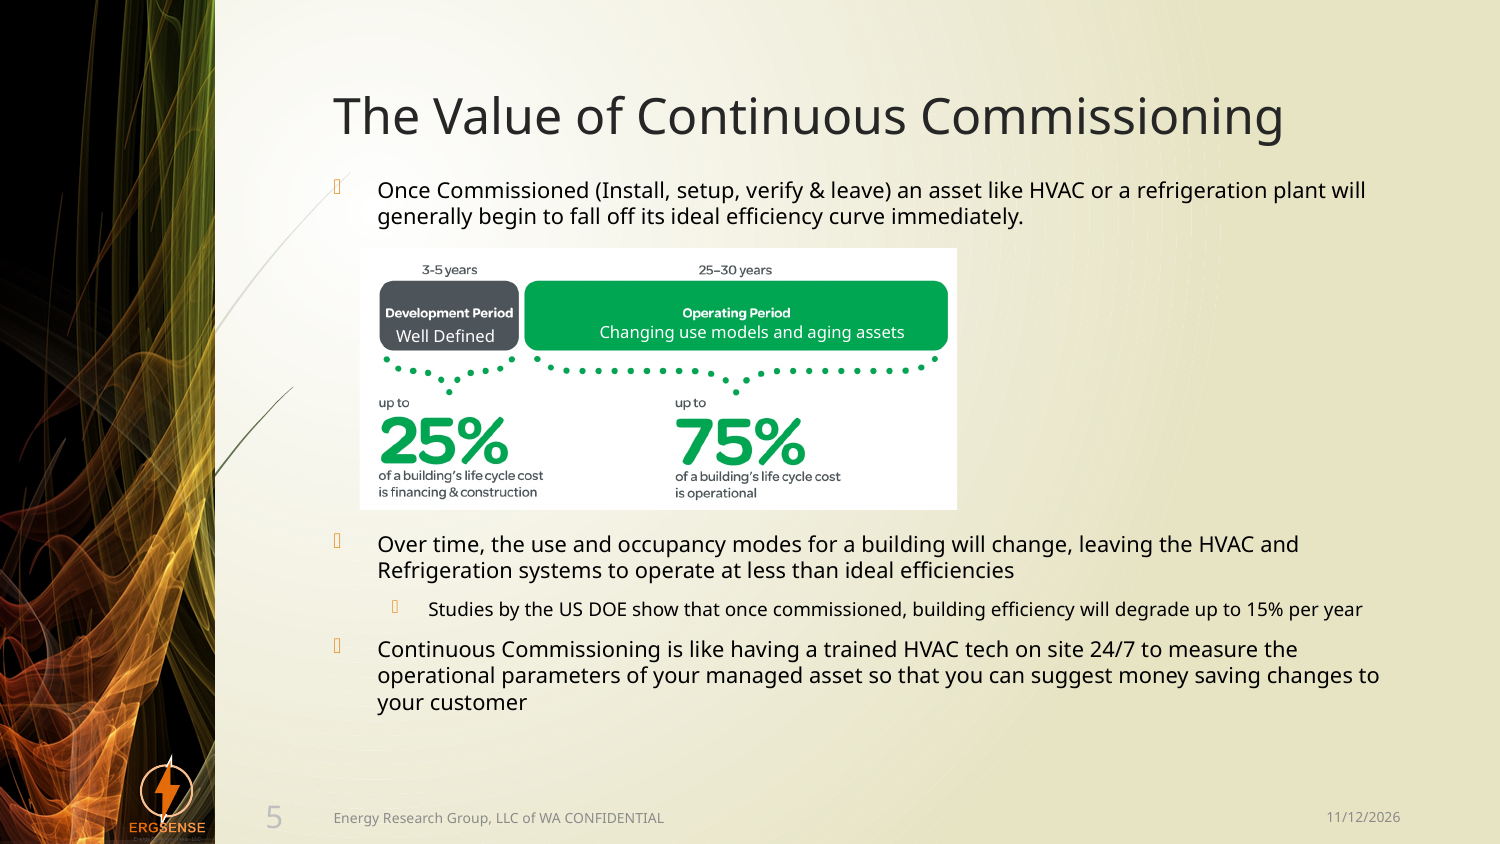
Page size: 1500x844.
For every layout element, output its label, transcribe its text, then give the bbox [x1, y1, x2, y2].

footer Energy Research Group, LLC of WA CONFIDENTIAL [318, 796, 1256, 842]
picture [0, 0, 215, 844]
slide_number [1274, 795, 1416, 841]
slide_number 5 [202, 796, 299, 842]
list Once Commissioned (Install, setup, verify & leave) an asset like HVAC or a refrigeration plant will generally begin to fall off its ideal efficiency curve immediately. Over time, the use and occupancy modes for a building will change, leaving the HVAC and Refrigeration systems to operate at less than ideal efficiencies Studies by the US DOE show that once commissioned, building efficiency will degrade up to 15% per year Continuous Commissioning is like having a trained HVAC tech on site 24/7 to measure the operational parameters of your managed asset so that you can suggest money saving changes to your customer [318, 168, 1416, 728]
picture [359, 248, 958, 510]
title The Value of Continuous Commissioning [319, 76, 1416, 153]
